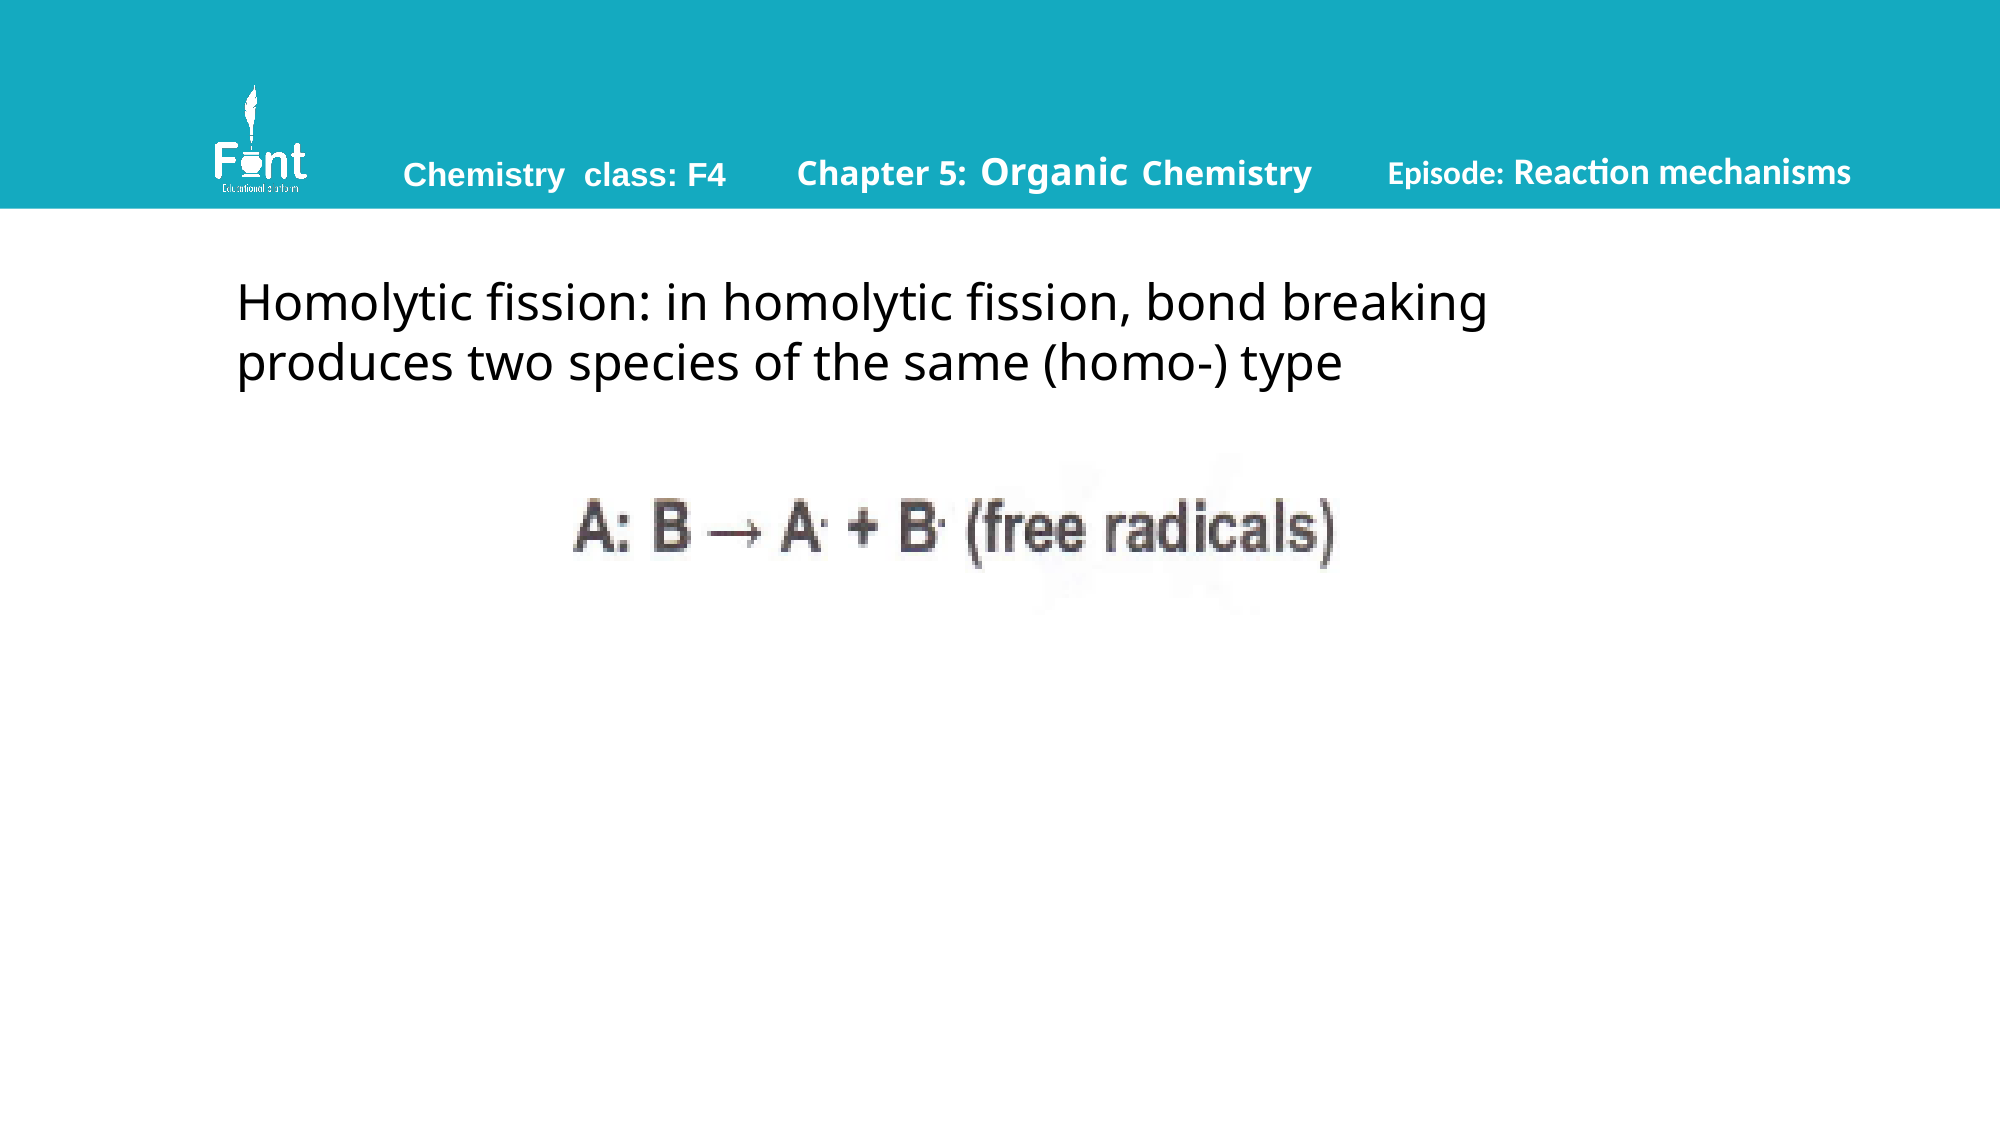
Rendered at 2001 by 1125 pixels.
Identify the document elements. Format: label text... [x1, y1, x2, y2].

text_box [0, 0, 2000, 210]
text_box Episode: Reaction mechanisms [1373, 139, 2000, 425]
text_box Chemistry class: F4 [388, 145, 781, 200]
text_box Homolytic fission: in homolytic fission, bond breaking produces two species of the same (homo-) type [221, 262, 1373, 398]
picture [537, 453, 1374, 615]
picture [215, 85, 307, 194]
text_box Chapter 5: Organic Chemistry [781, 127, 1680, 248]
